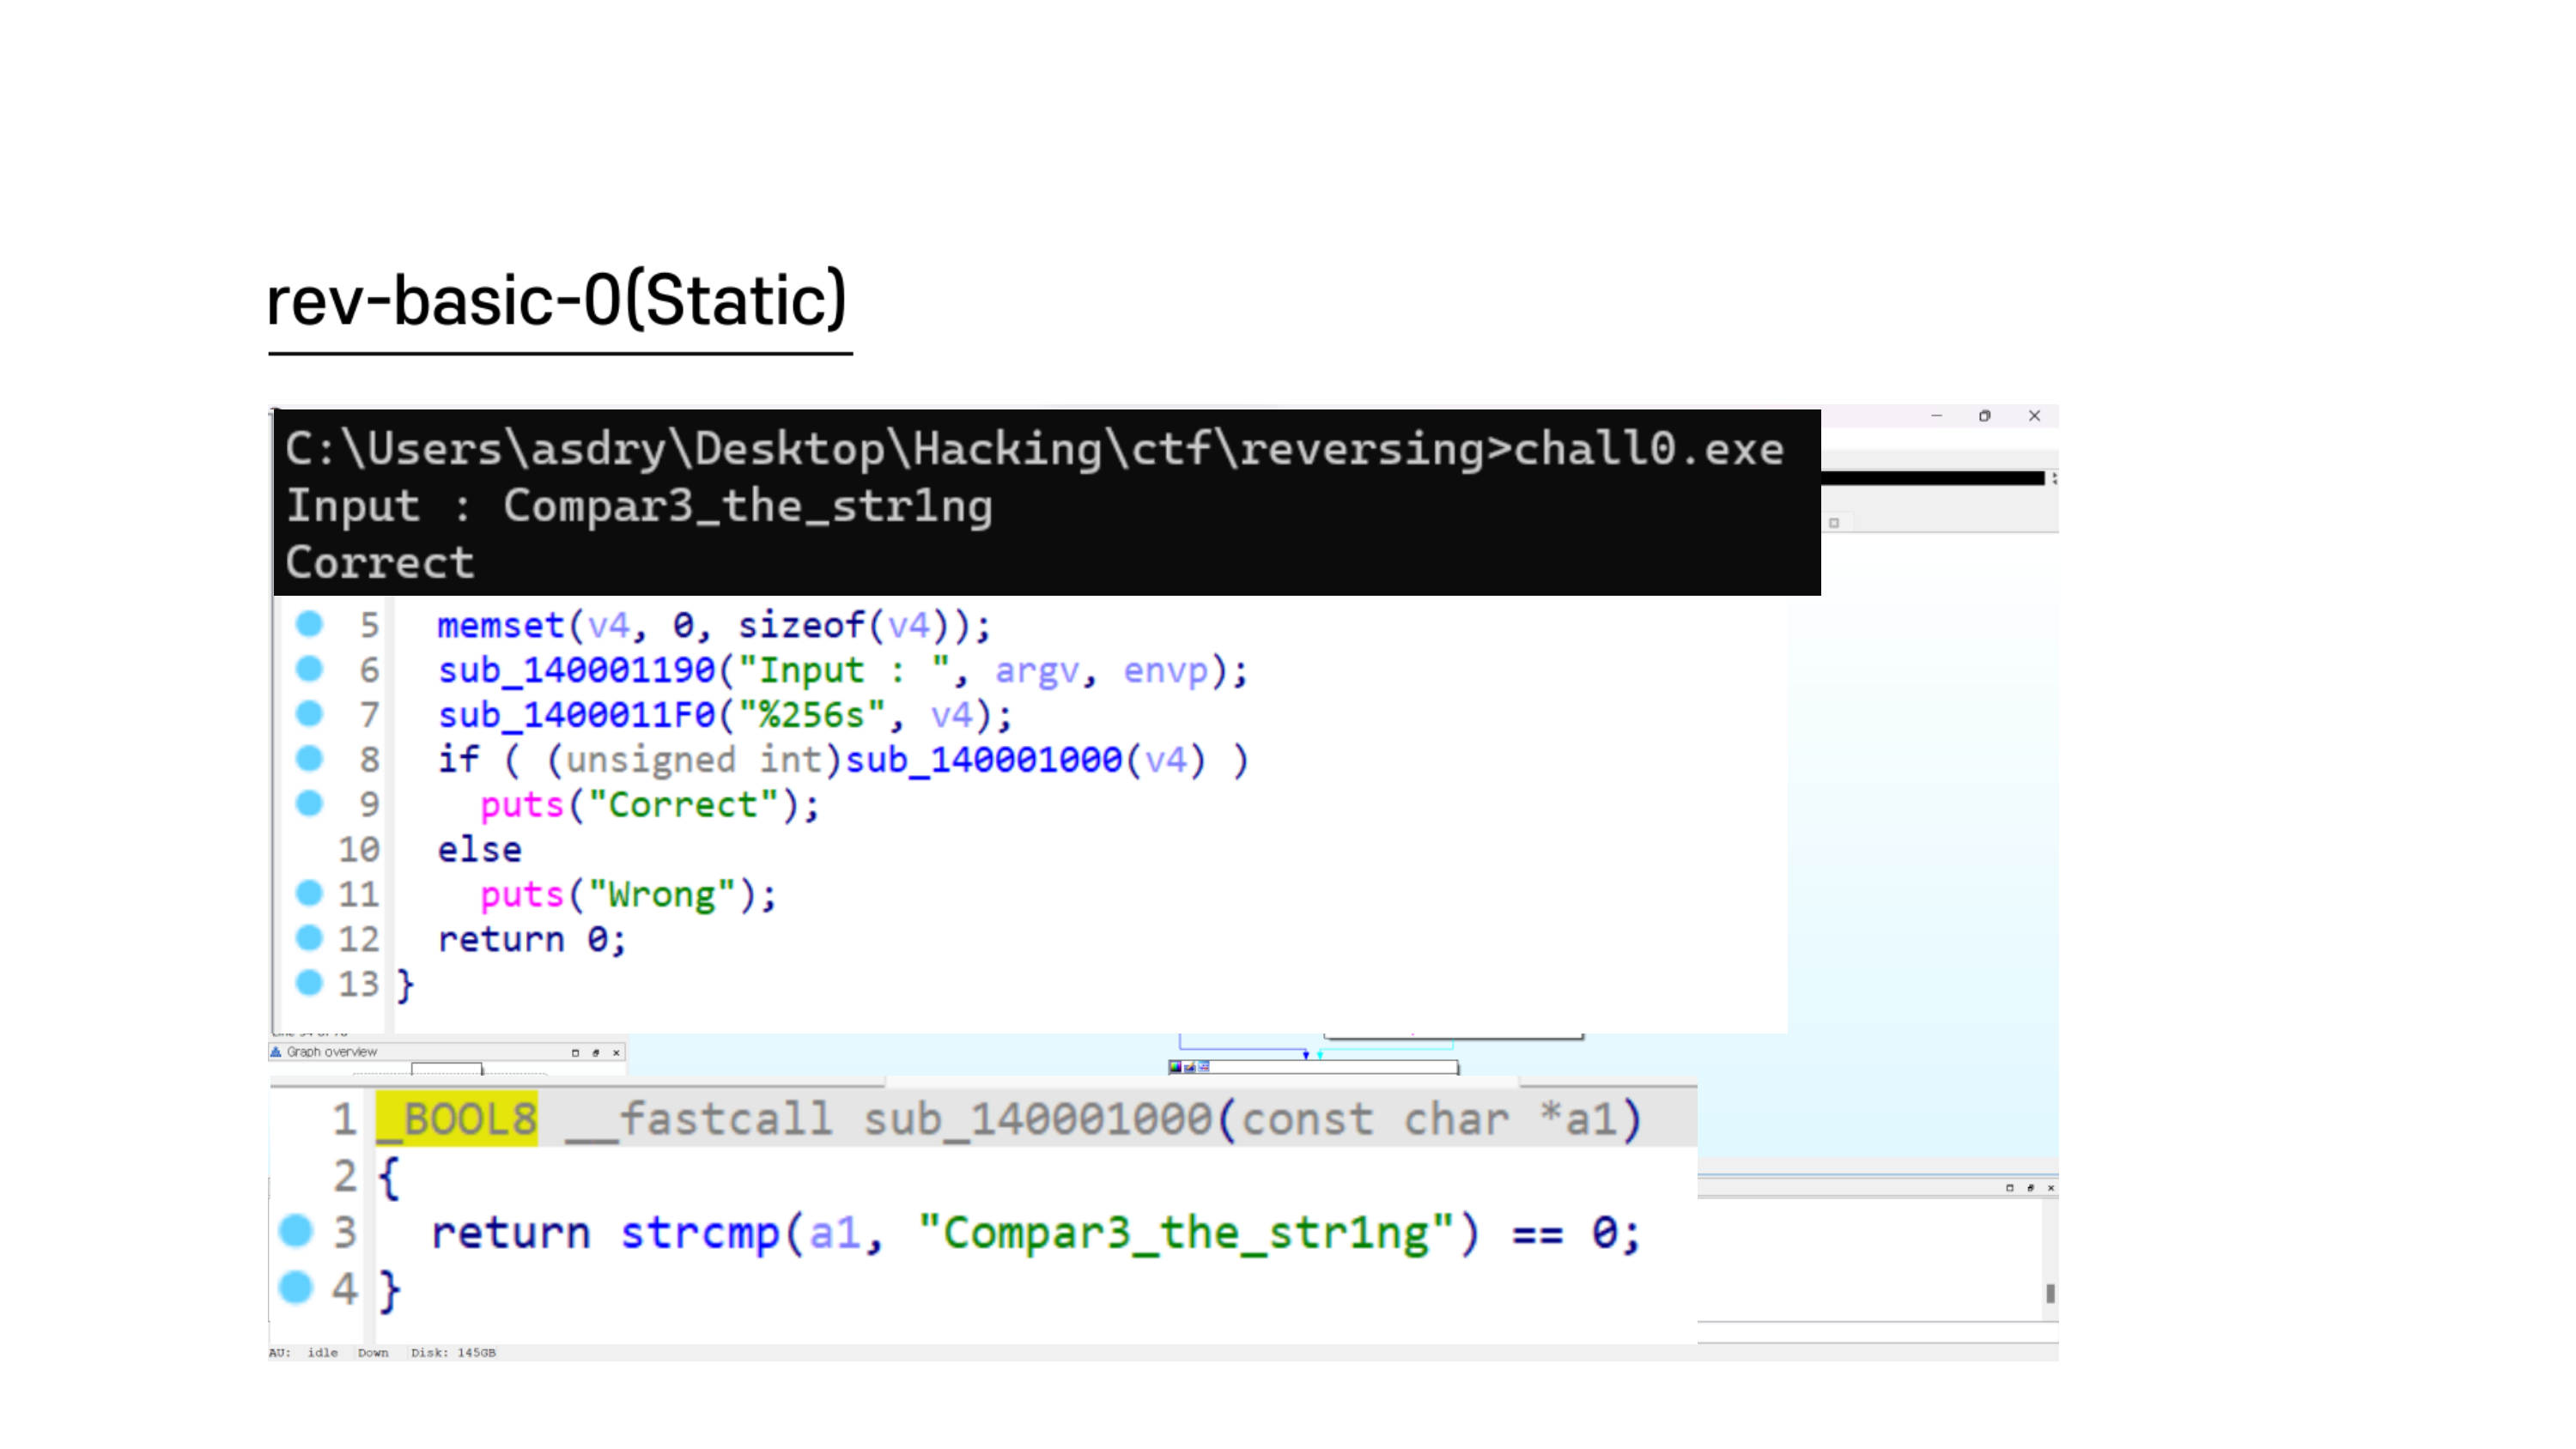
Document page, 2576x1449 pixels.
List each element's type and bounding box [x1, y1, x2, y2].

text_box [270, 1076, 1698, 1344]
text_box [274, 409, 1821, 596]
text_box [268, 404, 2059, 1362]
text_box [268, 597, 1788, 1034]
picture [257, 245, 879, 362]
text_box [268, 346, 854, 361]
text_box [268, 409, 274, 415]
